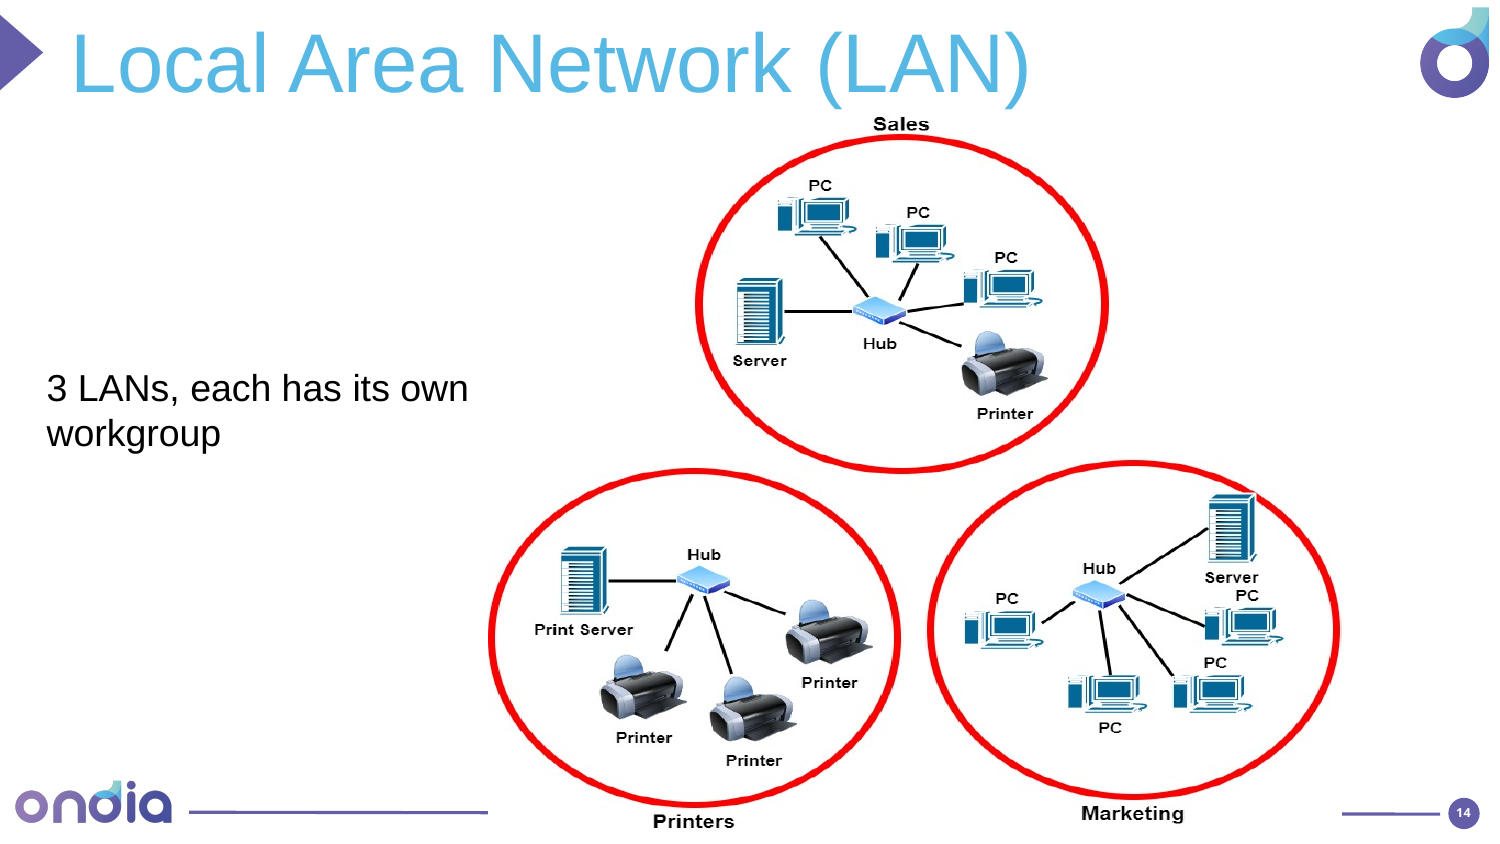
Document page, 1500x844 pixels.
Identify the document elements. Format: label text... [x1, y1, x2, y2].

text_box Local Area Network (LAN) [70, 28, 1269, 132]
text_box 3 LANs, each has its own workgroup [31, 349, 483, 455]
picture [6, 775, 181, 833]
picture [1410, 0, 1499, 106]
picture [488, 111, 1342, 834]
